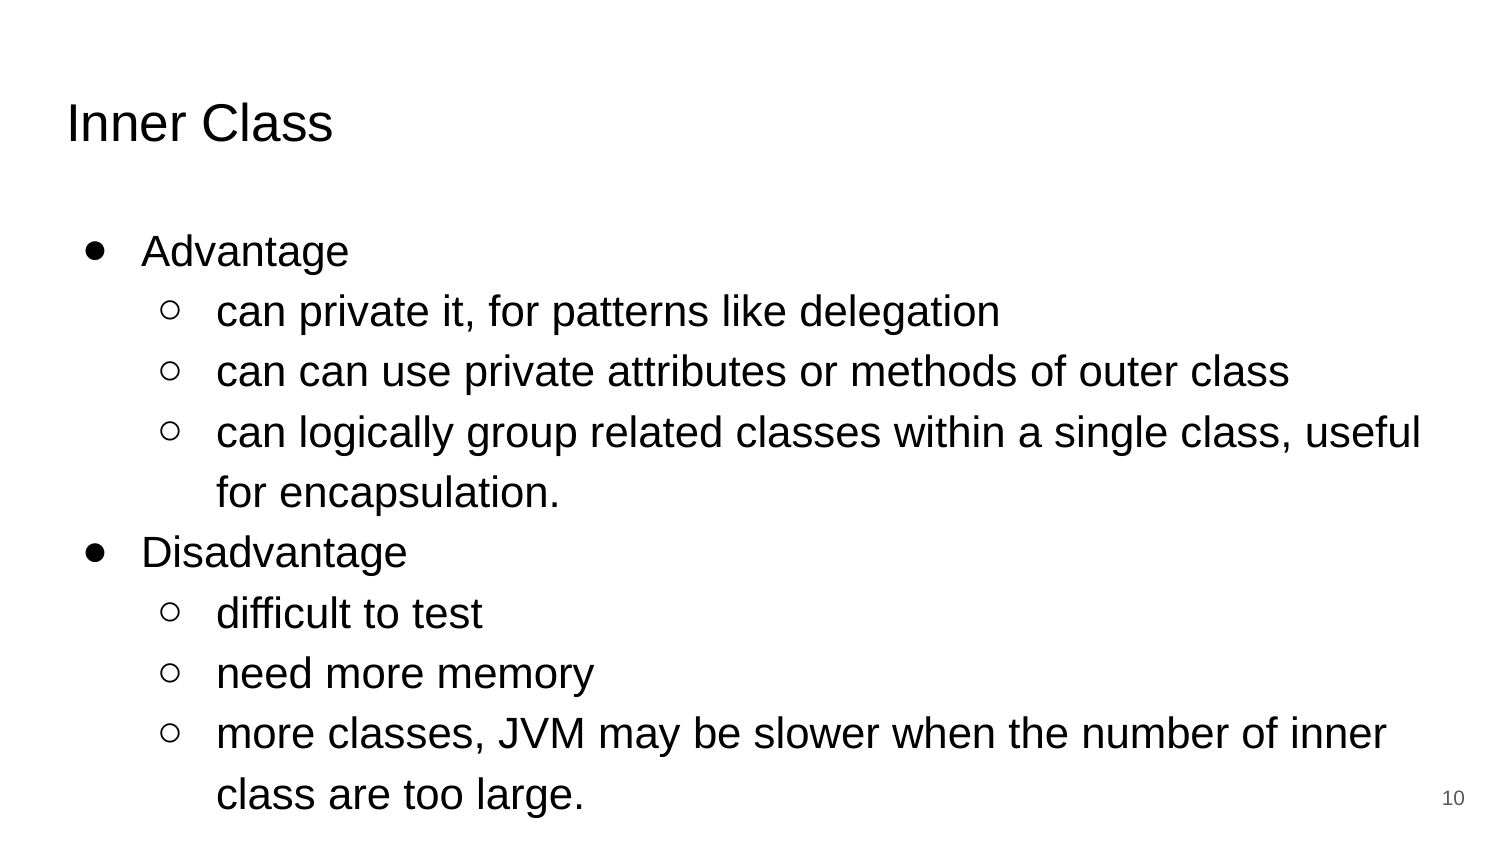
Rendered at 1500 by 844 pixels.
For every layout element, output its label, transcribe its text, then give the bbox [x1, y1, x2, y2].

title Inner Class [51, 72, 1449, 167]
list Advantage can private it, for patterns like delegation can can use private attributes or methods of outer class can logically group related classes within a single class, useful for encapsulation. Disadvantage difficult to test need more memory more classes, JVM may be slower when the number of inner class are too large. [51, 199, 1449, 844]
slide_number ‹#› [1389, 764, 1480, 830]
